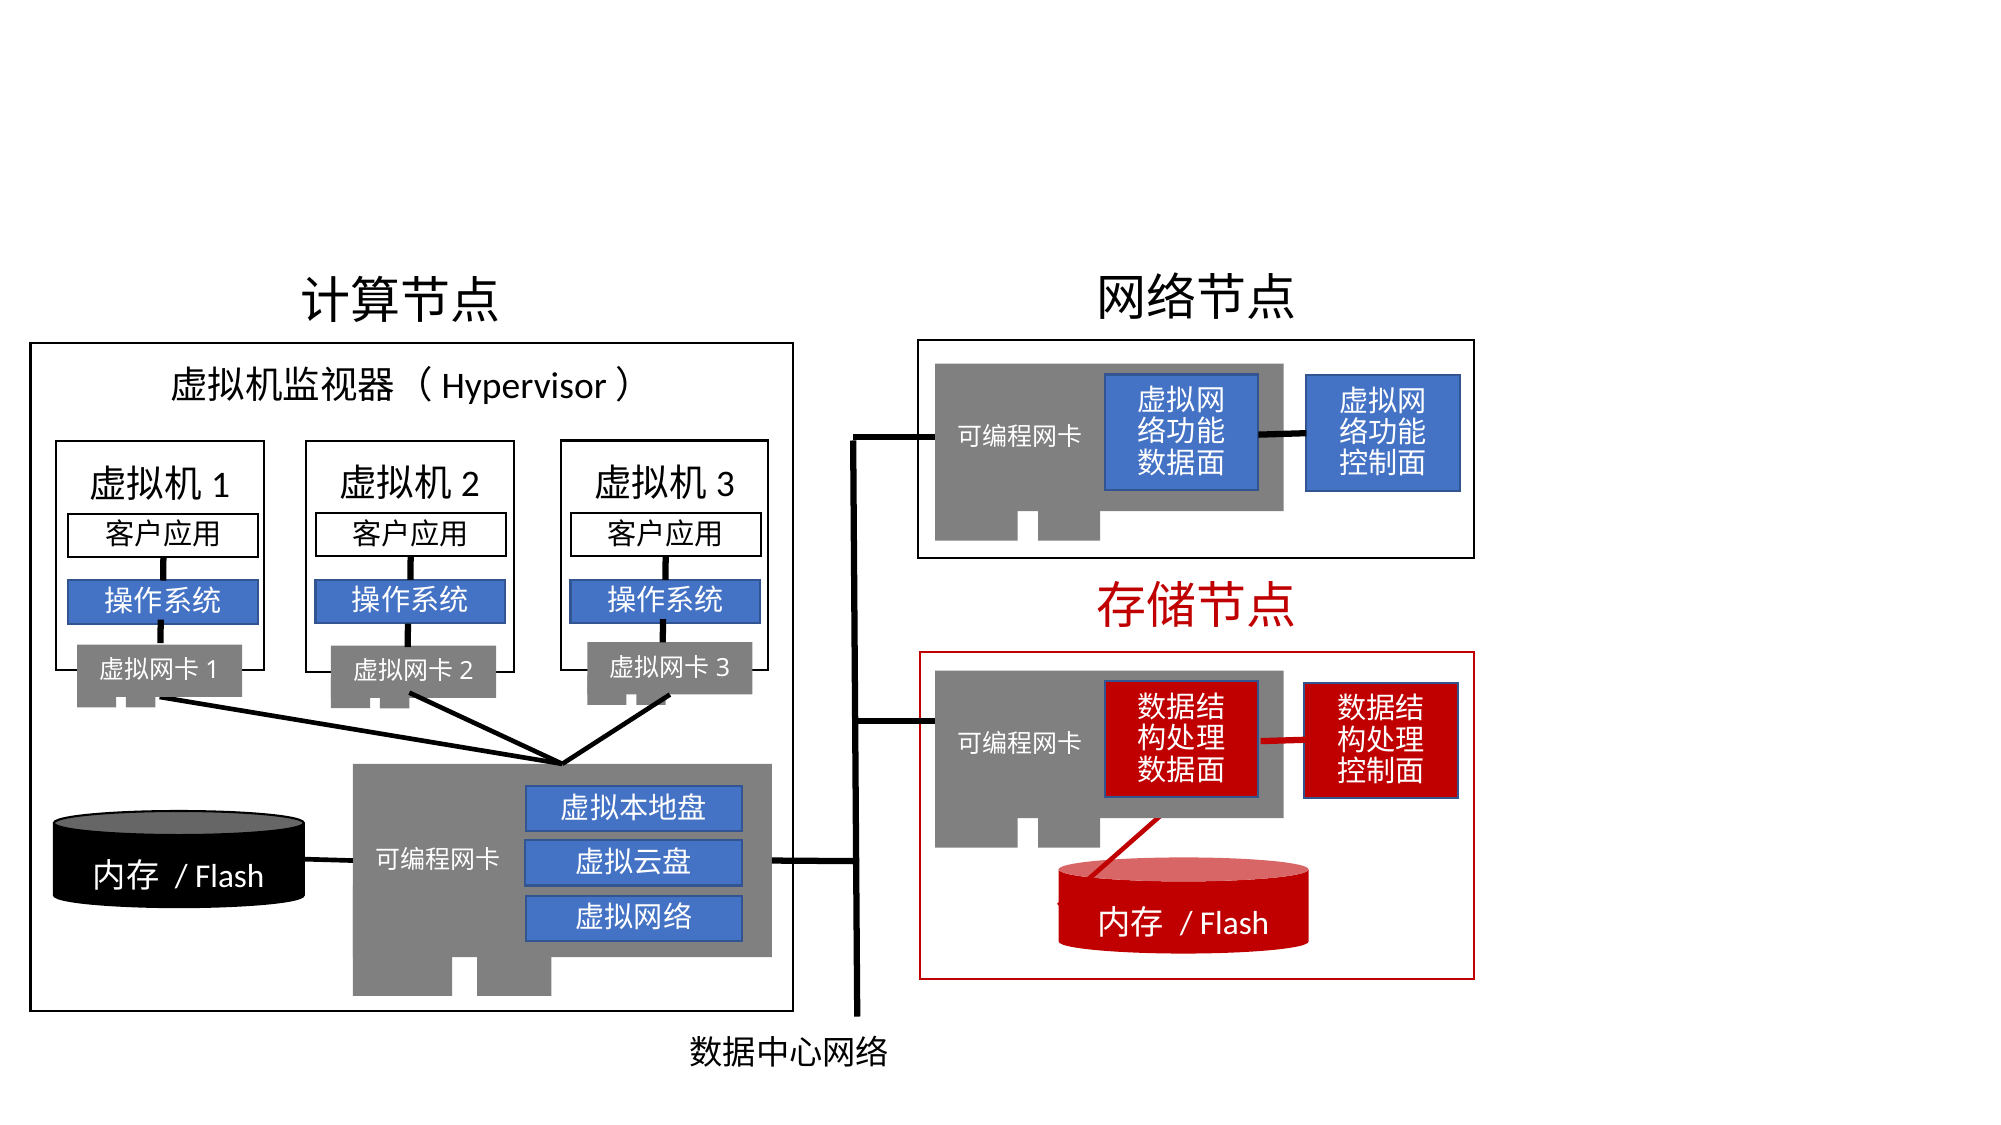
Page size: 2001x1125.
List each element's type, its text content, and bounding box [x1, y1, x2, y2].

text_box 操作系统 [569, 579, 761, 624]
text_box 操作系统 [314, 579, 506, 624]
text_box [409, 692, 563, 764]
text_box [587, 642, 753, 706]
text_box 客户应用 [570, 512, 762, 557]
text_box 网络节点 [1066, 248, 1327, 351]
text_box 存储节点 [1066, 556, 1327, 658]
text_box [919, 651, 1475, 980]
text_box 计算节点 [270, 251, 531, 354]
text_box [934, 363, 1284, 541]
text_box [853, 440, 858, 1017]
text_box 内存 / Flash [52, 809, 305, 909]
text_box [917, 339, 1475, 559]
text_box 虚拟机2 [305, 440, 515, 673]
text_box 操作系统 [67, 579, 259, 625]
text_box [330, 645, 497, 709]
text_box 客户应用 [315, 512, 507, 557]
text_box 内存 / Flash [1058, 857, 1309, 954]
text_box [562, 694, 670, 764]
text_box 虚拟网络功能控制面 [1305, 374, 1461, 492]
text_box 数据结构处理控制面 [1303, 682, 1459, 799]
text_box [76, 644, 243, 708]
text_box 数据中心网络 [659, 1017, 920, 1090]
text_box 虚拟机监视器（Hypervisor） [29, 342, 794, 1012]
text_box 虚拟机1 [55, 440, 265, 671]
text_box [934, 670, 1284, 848]
text_box 虚拟机3 [560, 439, 769, 671]
text_box 客户应用 [67, 513, 259, 558]
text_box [159, 696, 409, 764]
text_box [352, 763, 772, 996]
